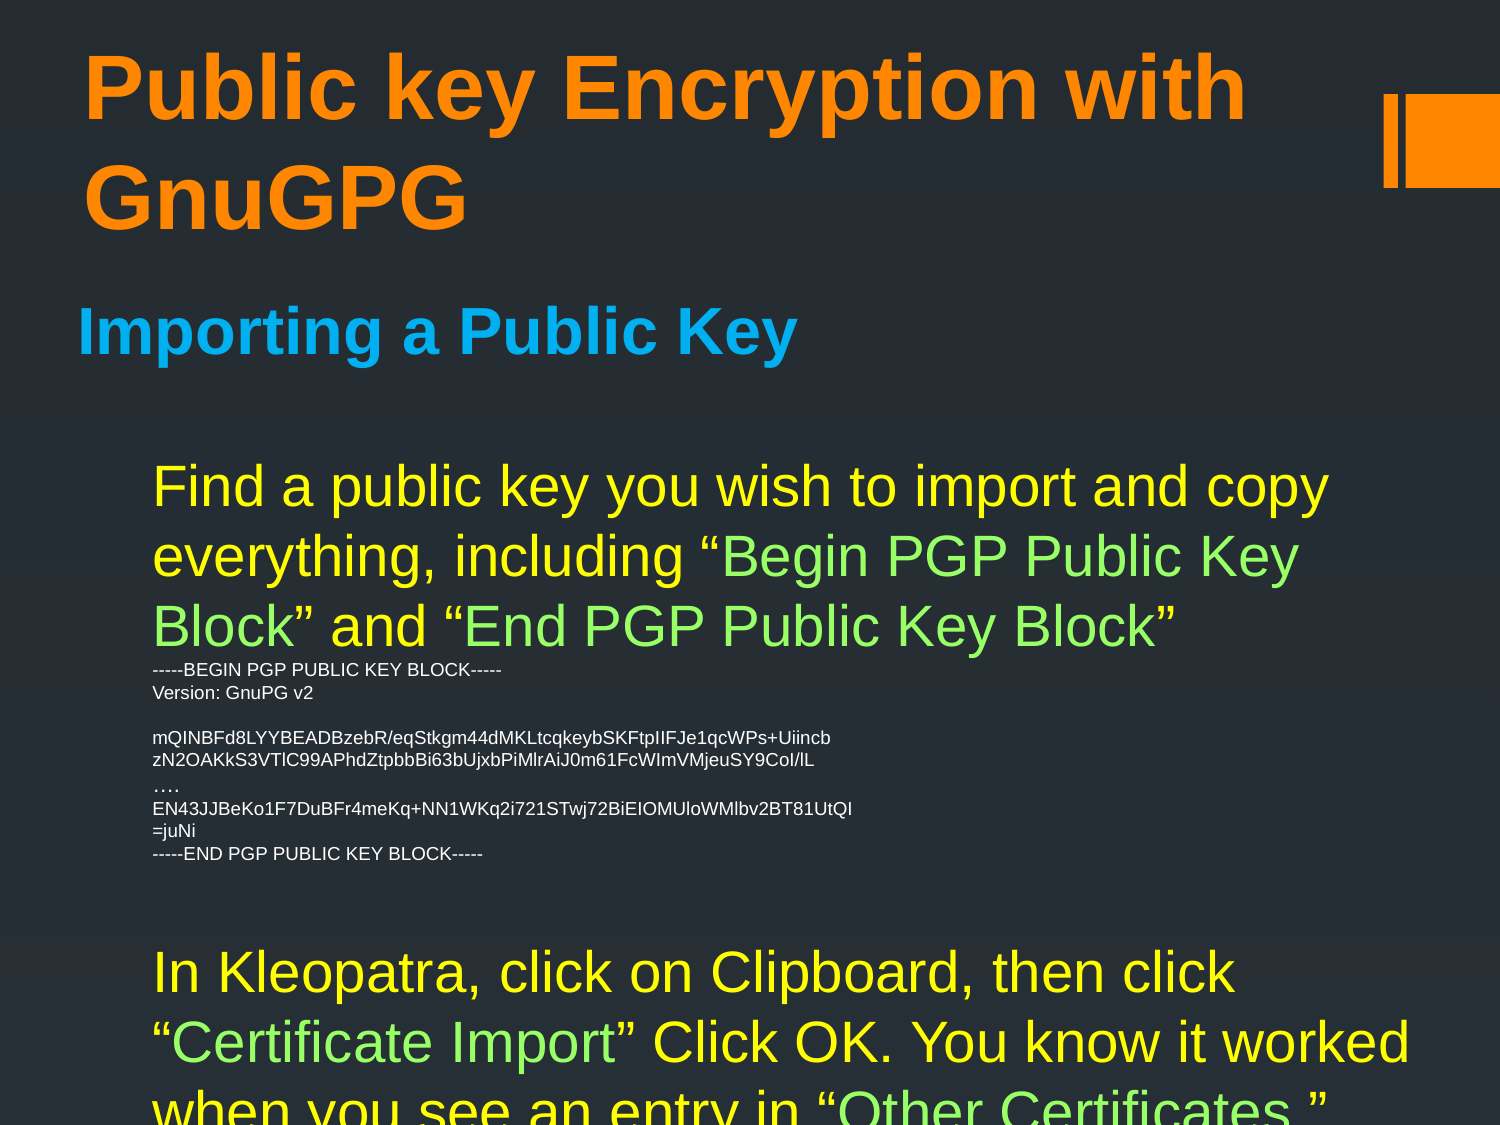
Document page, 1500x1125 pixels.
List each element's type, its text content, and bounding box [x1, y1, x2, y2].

text_box Importing a Public Key Find a public key you wish to import and copy everything, including “Begin PGP Public Key Block” and “End PGP Public Key Block” -----BEGIN PGP PUBLIC KEY BLOCK----- Version: GnuPG v2 mQINBFd8LYYBEADBzebR/eqStkgm44dMKLtcqkeybSKFtpIIFJe1qcWPs+Uiincb zN2OAKkS3VTlC99APhdZtpbbBi63bUjxbPiMlrAiJ0m61FcWImVMjeuSY9CoI/lL …. EN43JJBeKo1F7DuBFr4meKq+NN1WKq2i721STwj72BiEIOMUloWMlbv2BT81UtQI =juNi -----END PGP PUBLIC KEY BLOCK----- In Kleopatra, click on Clipboard, then click “Certificate Import” Click OK. You know it worked when you see an entry in “Other Certificates.” [62, 275, 1450, 1125]
text_box Public key Encryption with GnuGPG [11, 24, 1500, 255]
